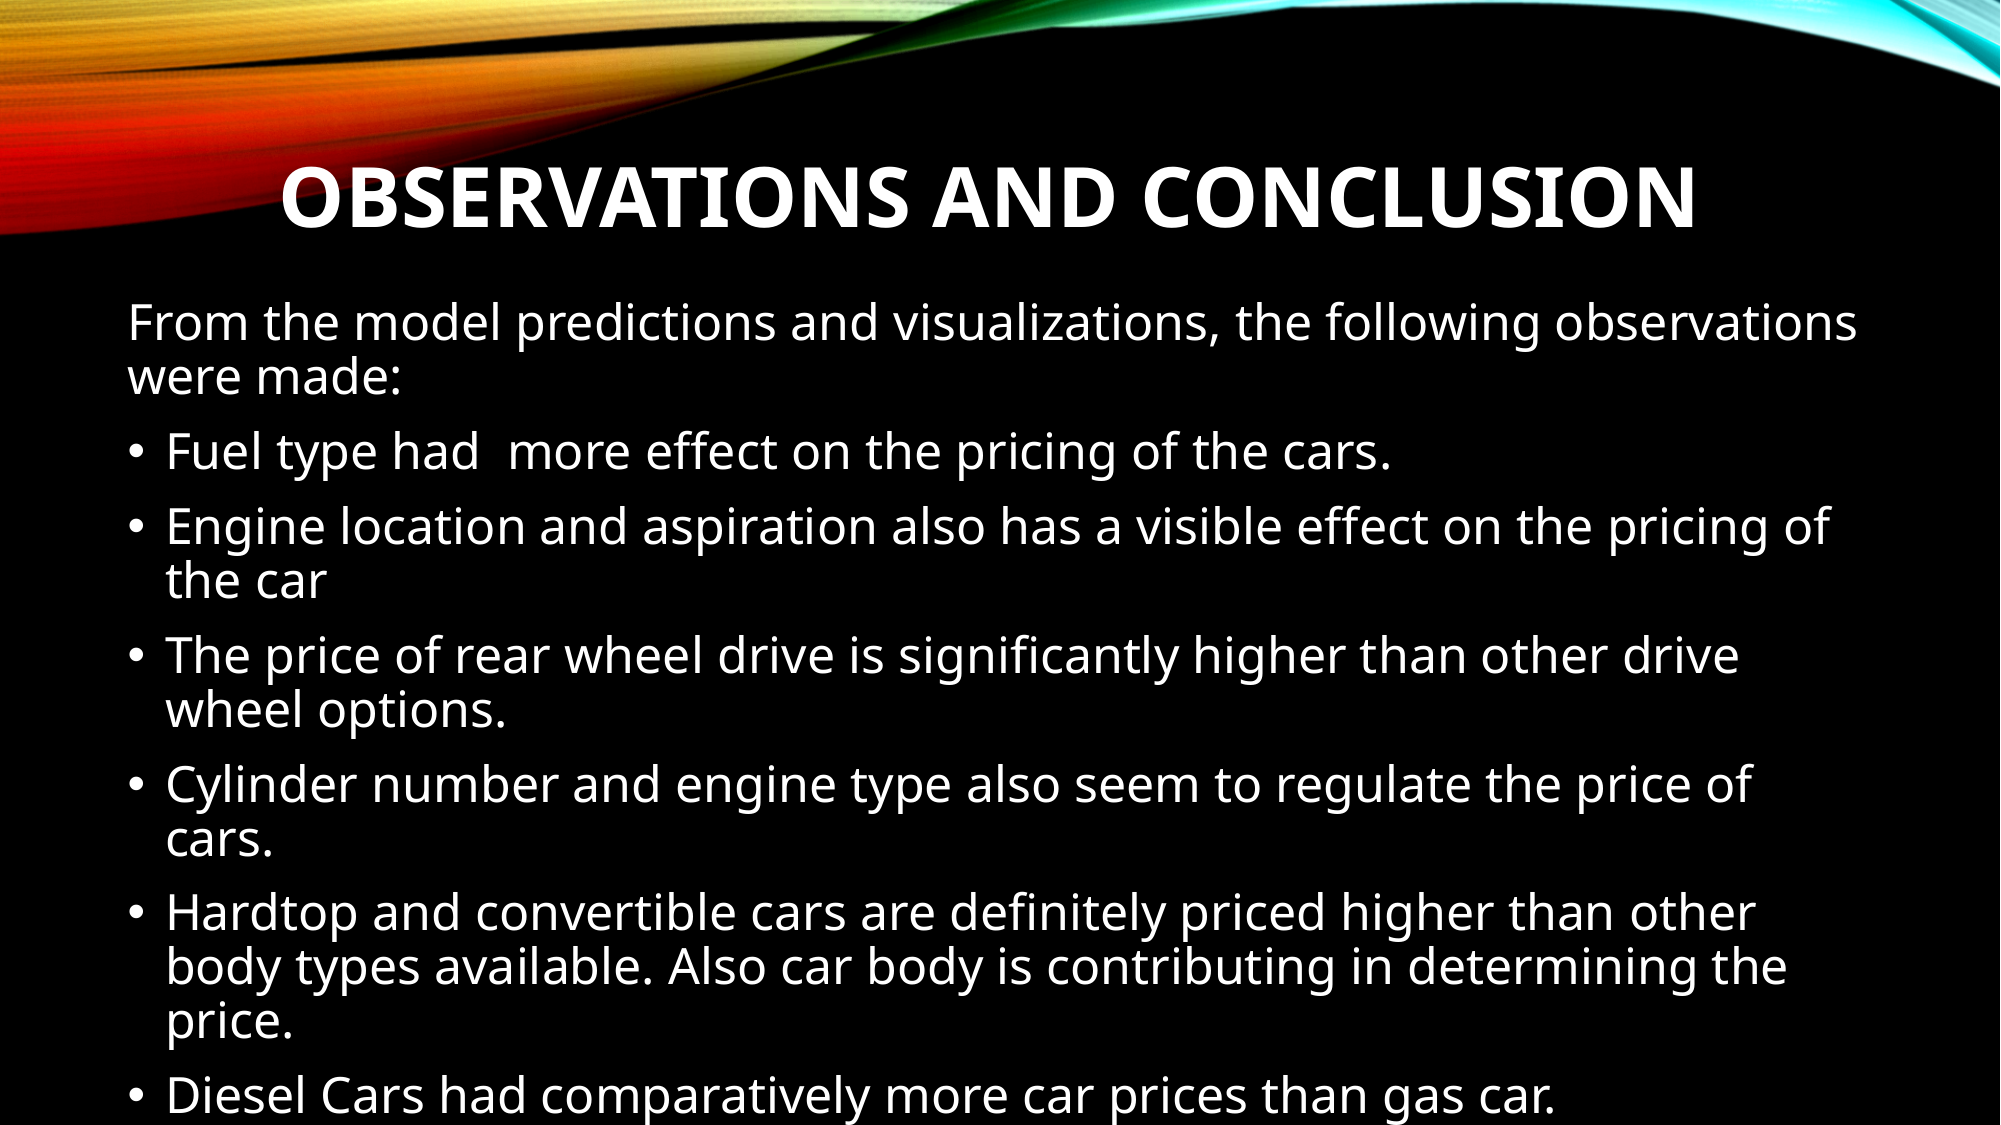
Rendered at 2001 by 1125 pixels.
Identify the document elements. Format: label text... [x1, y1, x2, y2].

picture [0, 0, 2000, 237]
title OBSERVATIONS AND CONCLUSION [92, 125, 1888, 277]
list From the model predictions and visualizations, the following observations were made: Fuel type had more effect on the pricing of the cars. Engine location and aspiration also has a visible effect on the pricing of the car The price of rear wheel drive is significantly higher than other drive wheel options. Cylinder number and engine type also seem to regulate the price of cars. Hardtop and convertible cars are definitely priced higher than other body types available. Also car body is contributing in determining the price. Diesel Cars had comparatively more car prices than gas car. [112, 290, 1888, 1125]
